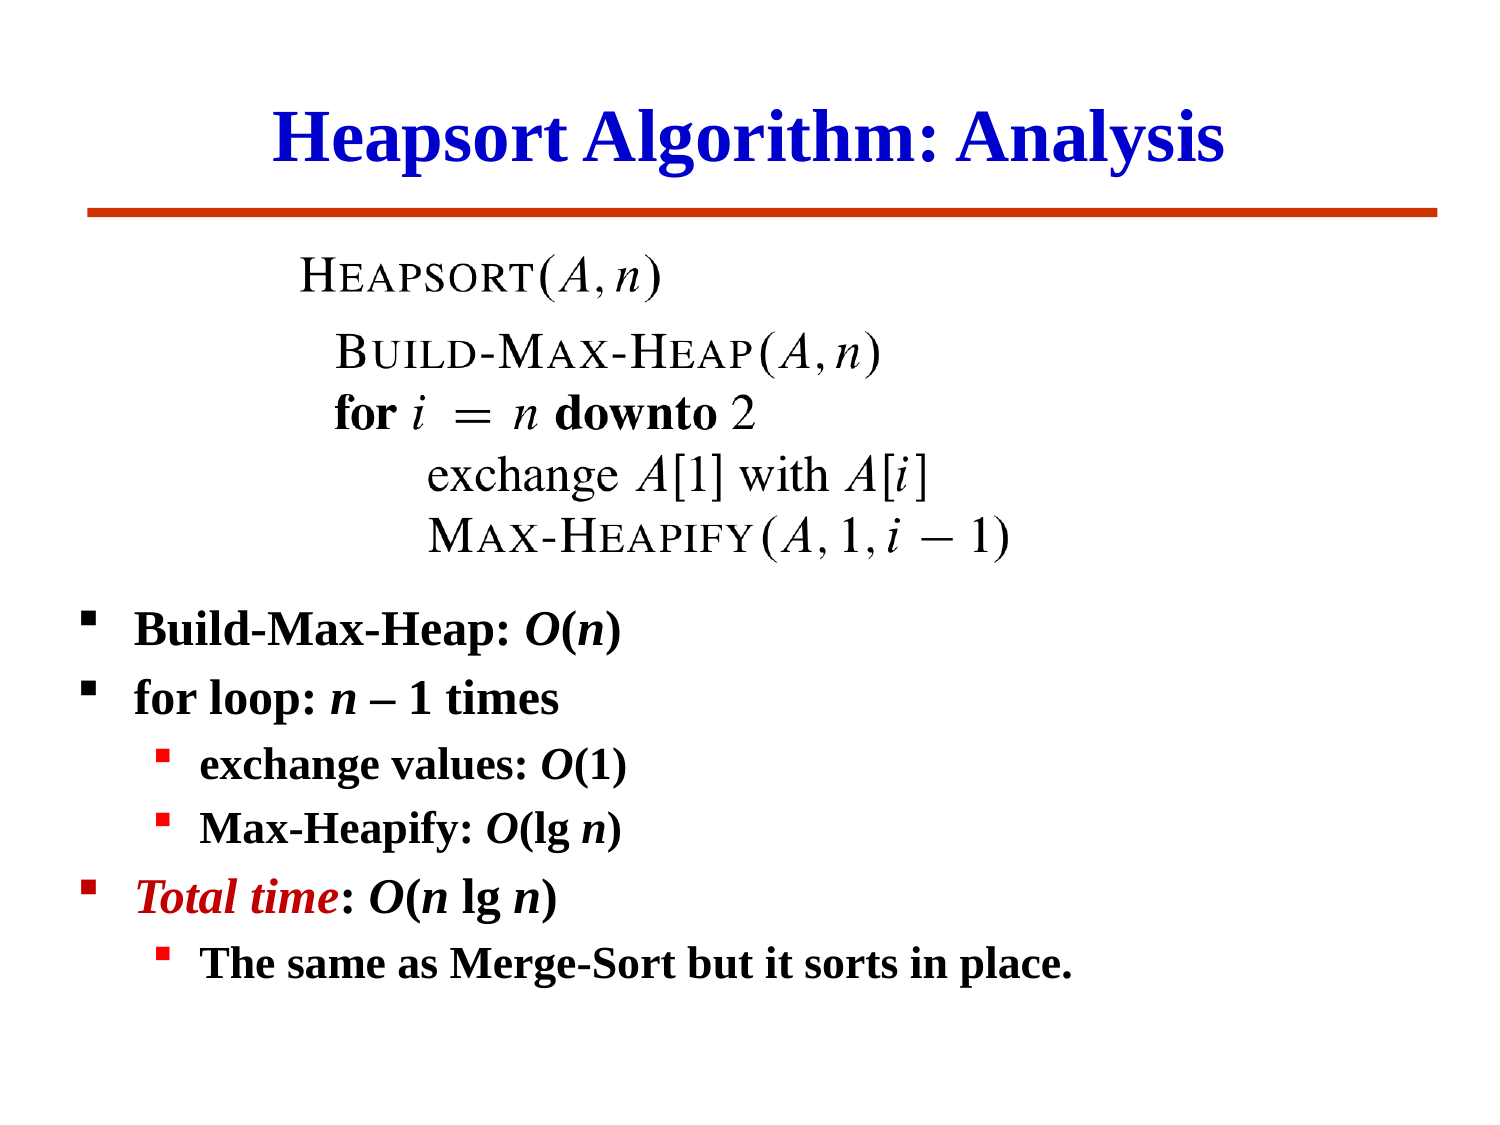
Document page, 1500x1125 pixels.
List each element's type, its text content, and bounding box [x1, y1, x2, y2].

picture [299, 254, 1008, 563]
title Heapsort Algorithm: Analysis [112, 62, 1388, 200]
list Build-Max-Heap: O(n) for loop: n – 1 times exchange values: O(1) Max-Heapify: O(lg n) Total time: O(n lg n) The same as Merge-Sort but it sorts in place. [62, 237, 1463, 1063]
